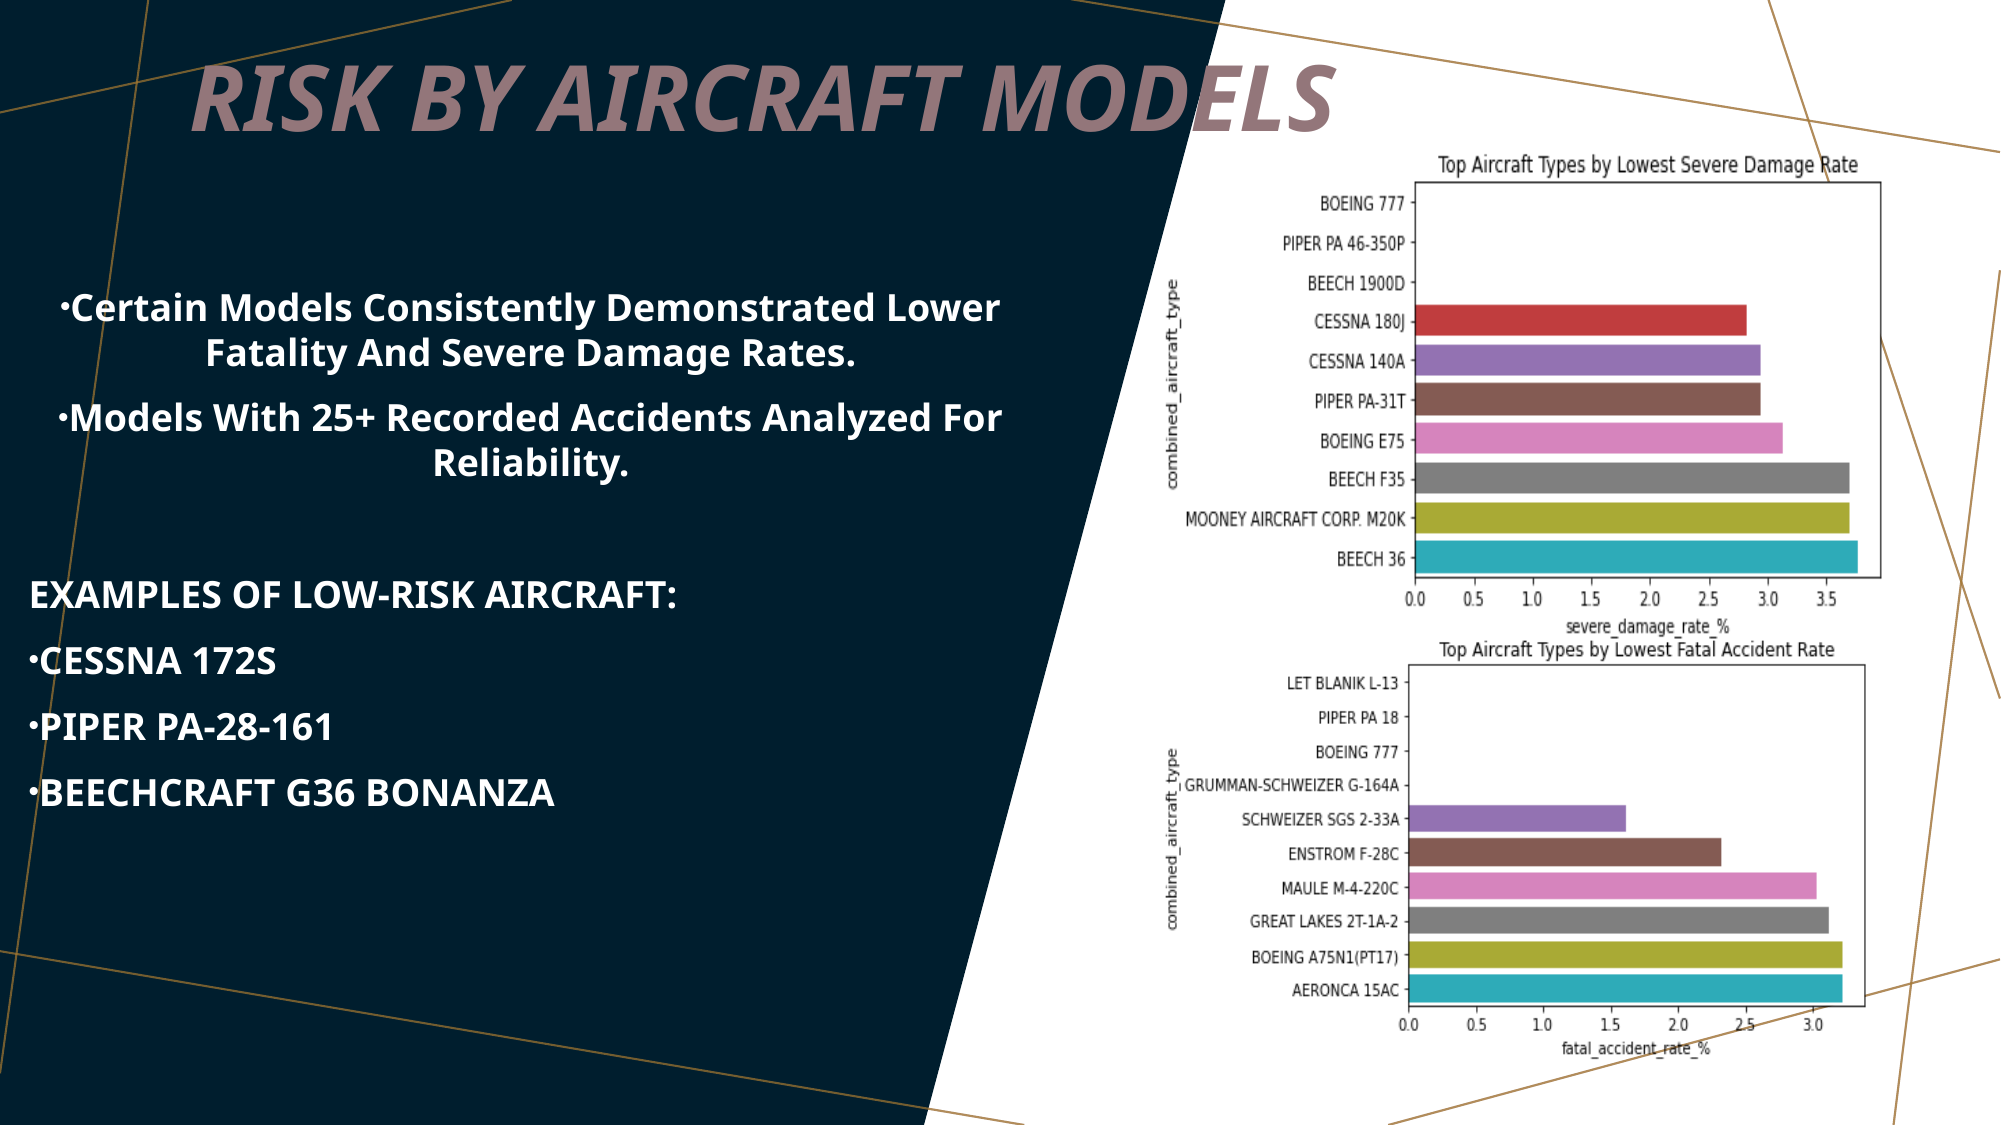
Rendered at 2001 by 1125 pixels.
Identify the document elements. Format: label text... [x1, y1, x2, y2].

title Risk by Aircraft Models [13, 41, 1514, 159]
subtitle Certain Models Consistently Demonstrated Lower Fatality And Severe Damage Rates. Models With 25+ Recorded Accidents Analyzed For Reliability. Examples of Low-Risk Aircraft: Cessna 172S Piper PA-28-161 Beechcraft G36 Bonanza [13, 276, 1049, 967]
picture [1155, 142, 1890, 1067]
